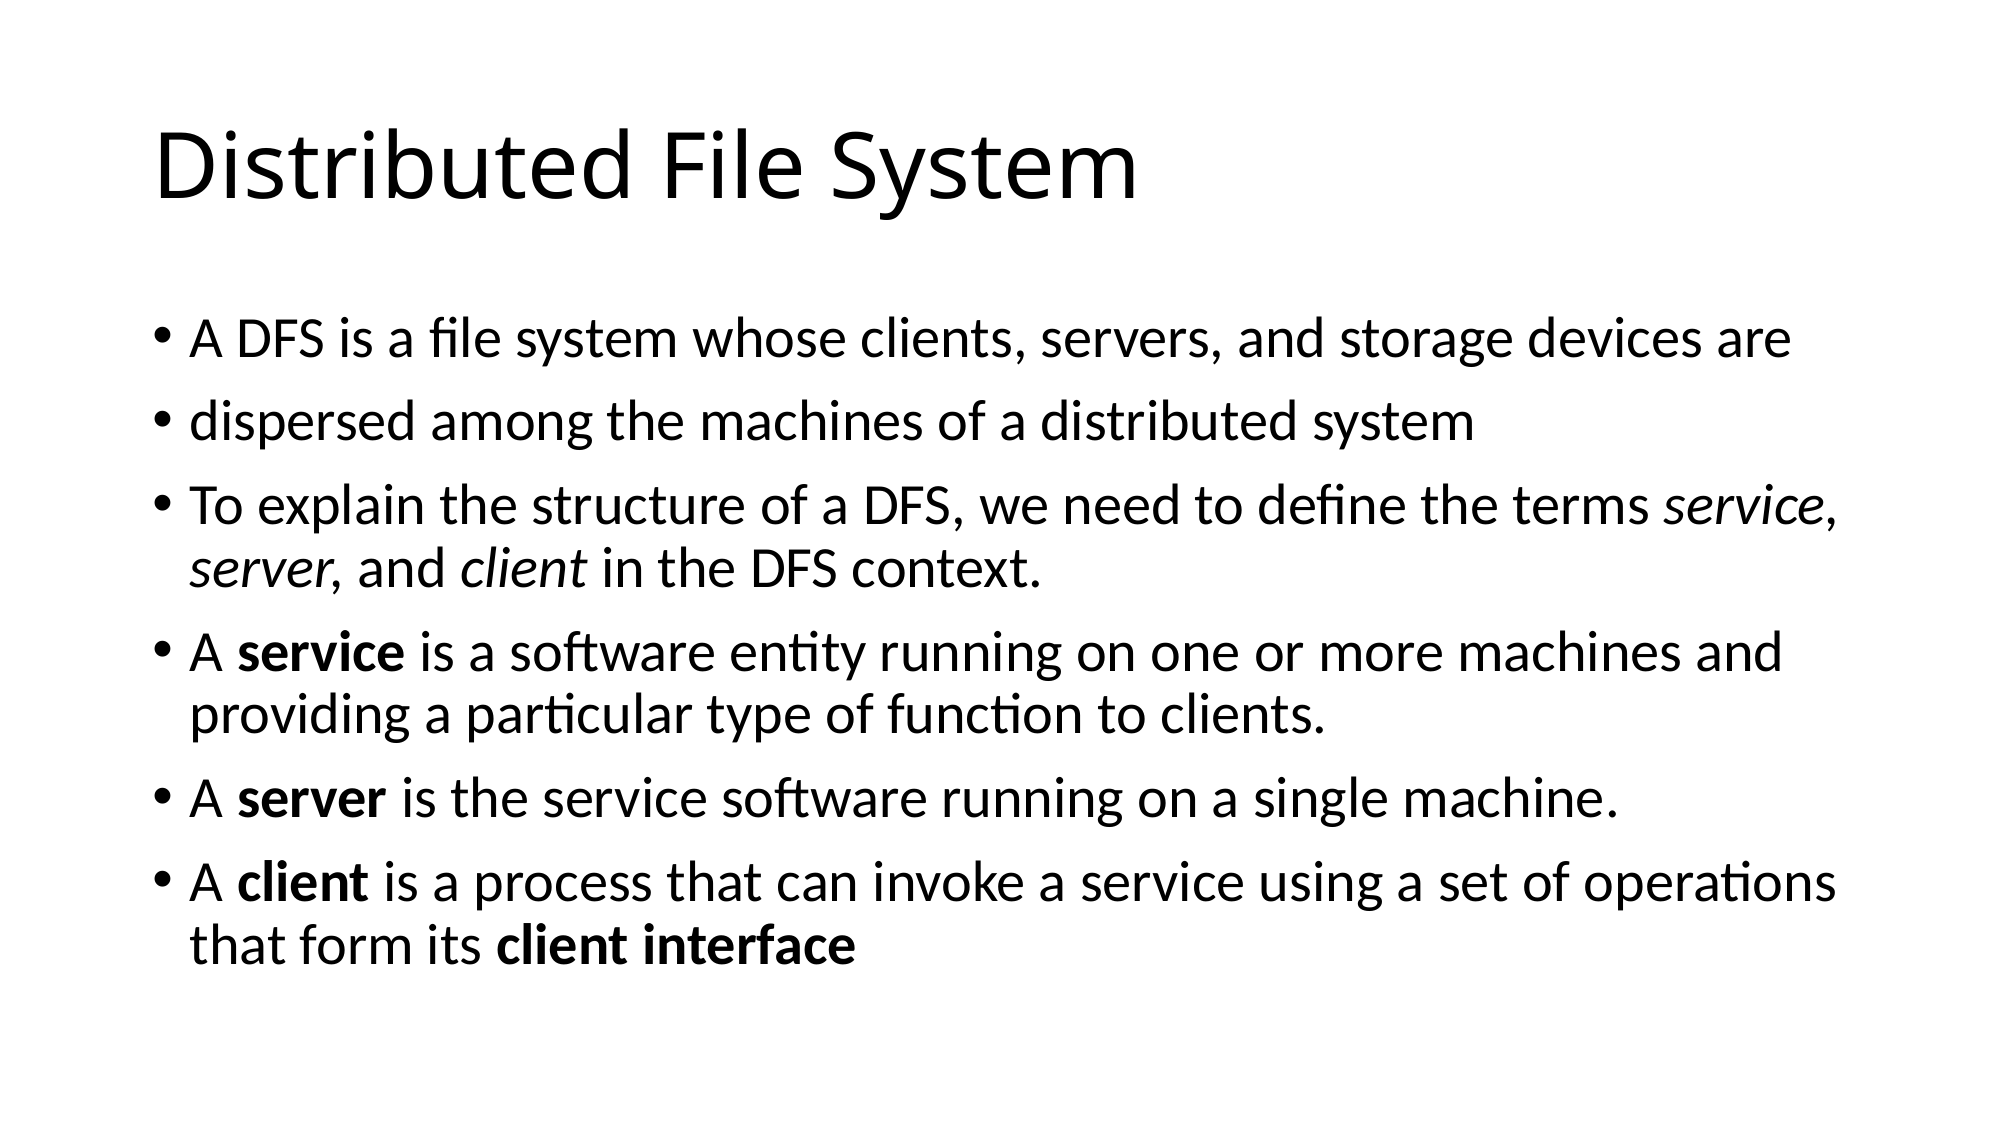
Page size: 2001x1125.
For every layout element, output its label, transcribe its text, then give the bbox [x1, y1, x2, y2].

list A DFS is a file system whose clients, servers, and storage devices are dispersed among the machines of a distributed system To explain the structure of a DFS, we need to define the terms service, server, and client in the DFS context. A service is a software entity running on one or more machines and providing a particular type of function to clients. A server is the service software running on a single machine. A client is a process that can invoke a service using a set of operations that form its client interface [137, 299, 1863, 1014]
title Distributed File System [137, 59, 1863, 278]
